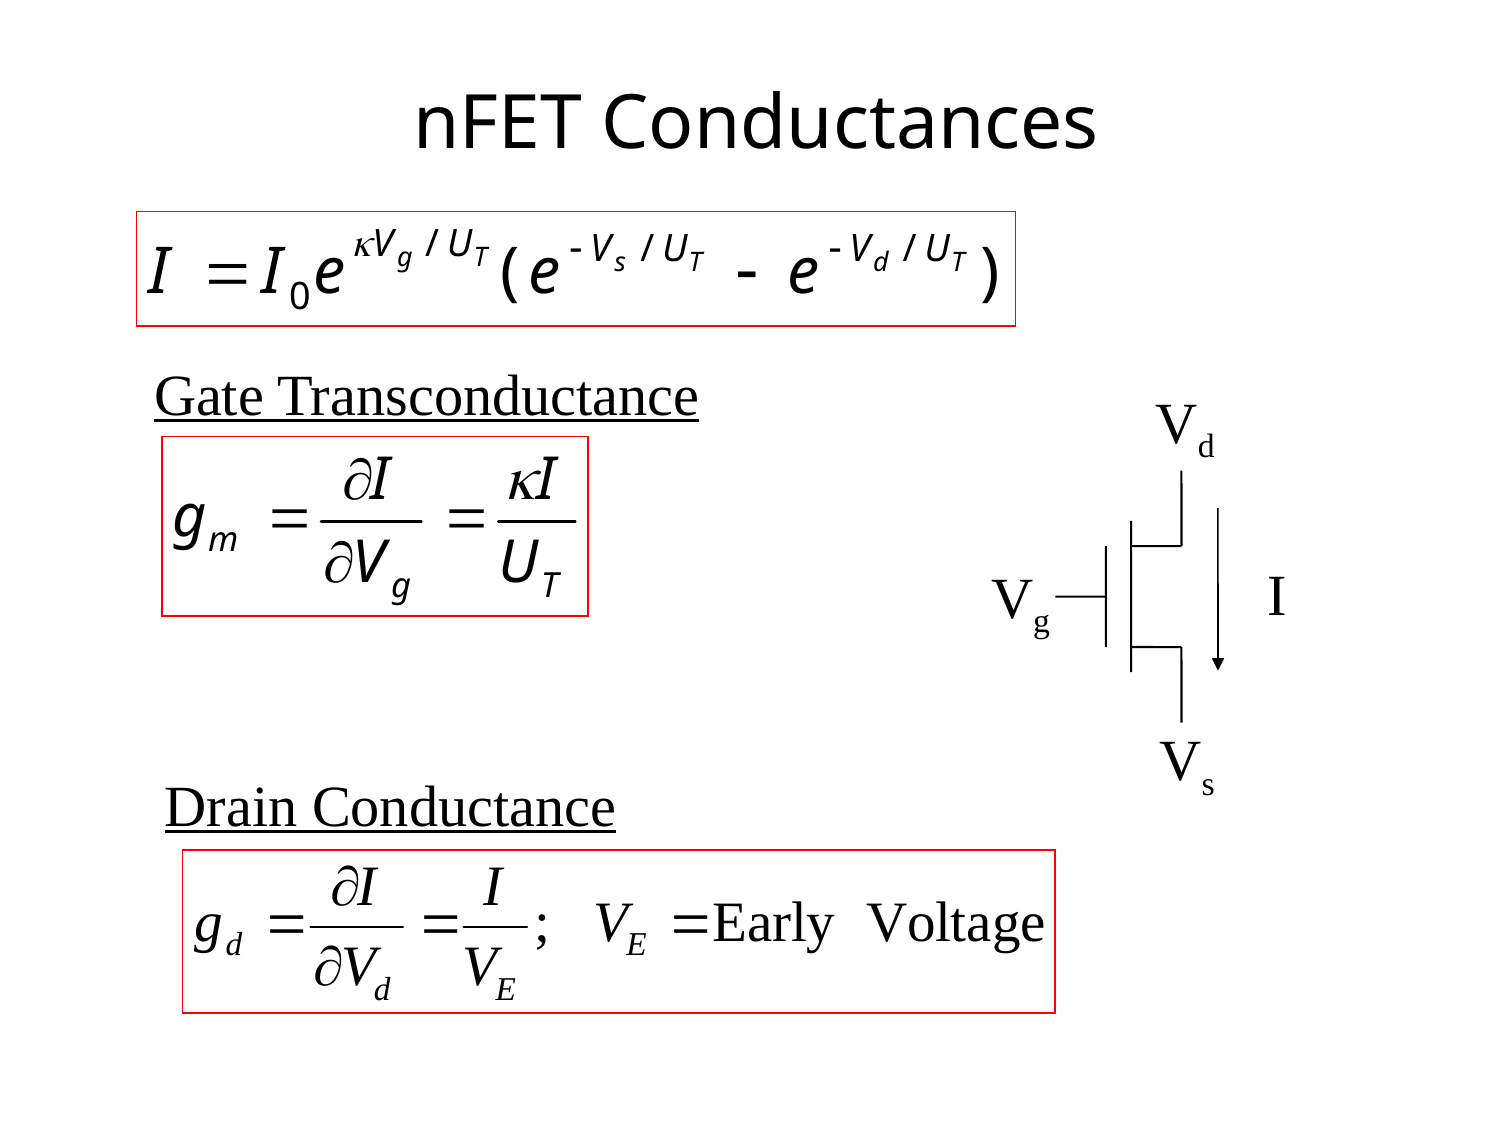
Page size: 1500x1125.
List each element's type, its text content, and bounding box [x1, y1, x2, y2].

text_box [162, 437, 588, 616]
text_box Vg [937, 552, 1055, 647]
text_box Drain Conductance [149, 760, 675, 846]
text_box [1055, 470, 1182, 723]
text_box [137, 212, 1015, 326]
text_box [183, 850, 1055, 1013]
text_box I [1252, 549, 1302, 635]
text_box Vs [1102, 714, 1230, 810]
text_box [1211, 508, 1225, 671]
text_box Vd [1102, 377, 1230, 472]
title nFET Conductances [24, 24, 1488, 213]
text_box Gate Transconductance [139, 350, 715, 435]
